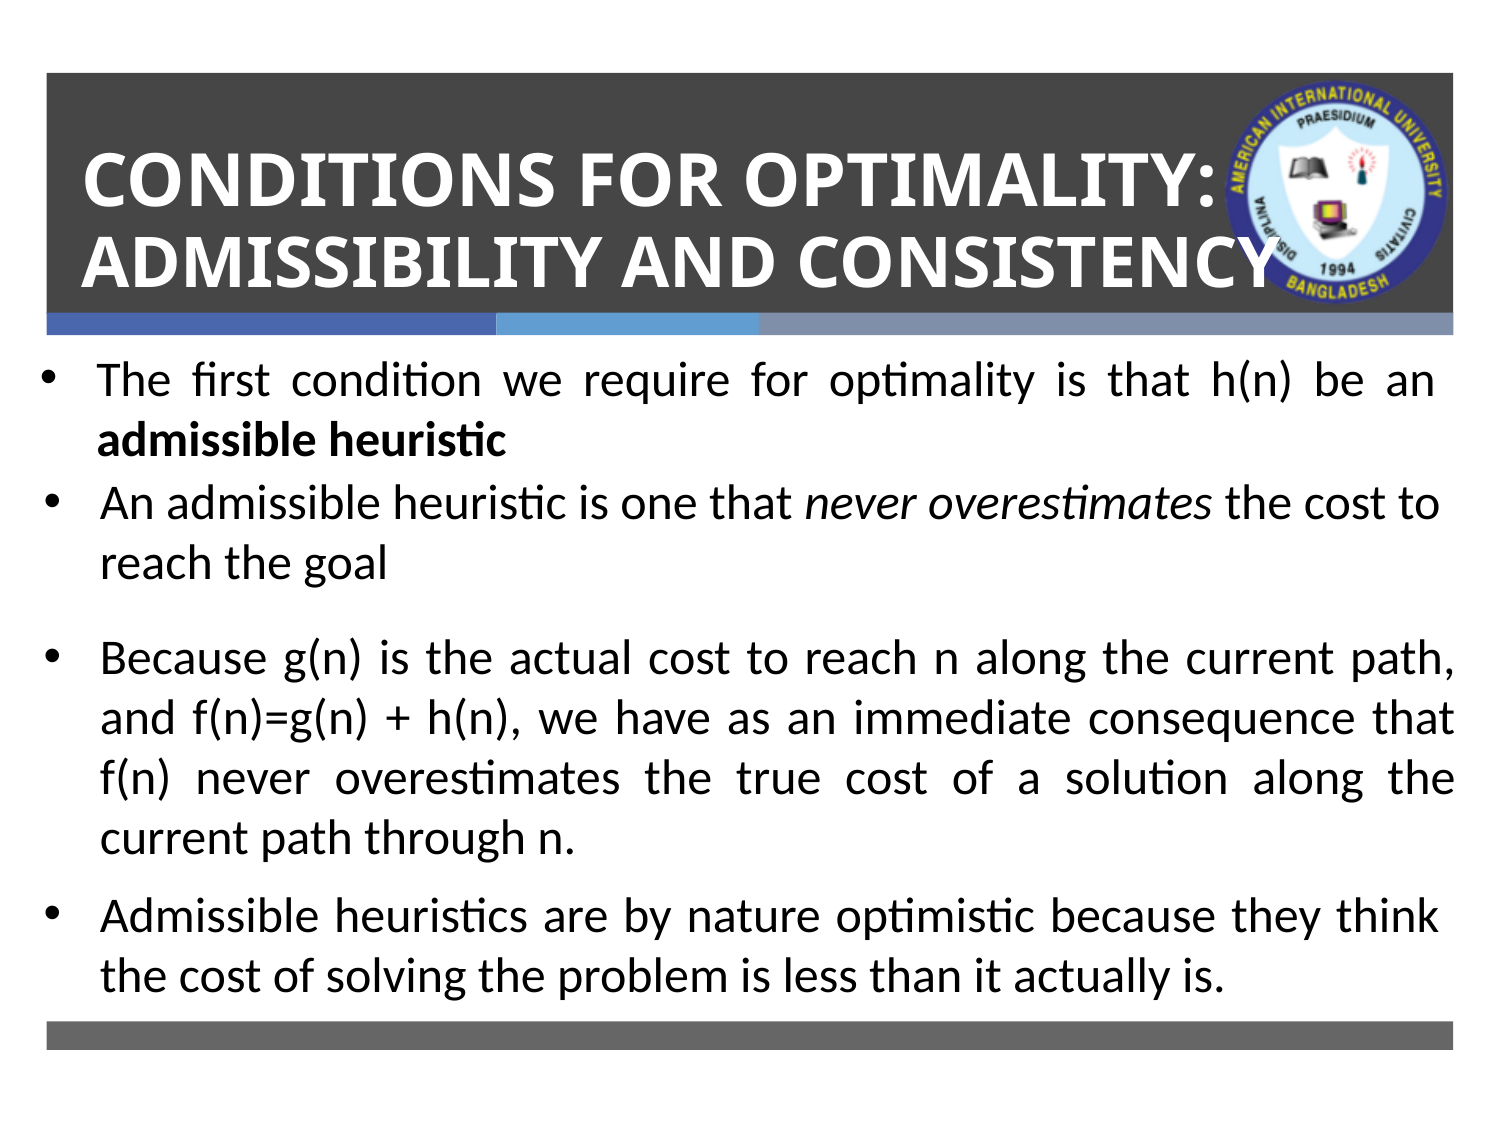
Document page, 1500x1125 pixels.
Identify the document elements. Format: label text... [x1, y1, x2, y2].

text_box Admissible heuristics are by nature optimistic because they think the cost of solving the problem is less than it actually is. [28, 874, 1456, 1010]
picture [1220, 75, 1454, 310]
title CONDITIONS FOR OPTIMALITY: ADMISSIBILITY AND CONSISTENCY [66, 130, 1348, 309]
text_box Because g(n) is the actual cost to reach n along the current path, and f(n)=g(n) + h(n), we have as an immediate consequence that f(n) never overestimates the true cost of a solution along the current path through n. [28, 617, 1472, 873]
text_box The first condition we require for optimality is that h(n) be an admissible heuristic [25, 338, 1452, 474]
text_box An admissible heuristic is one that never overestimates the cost to reach the goal [28, 462, 1456, 598]
